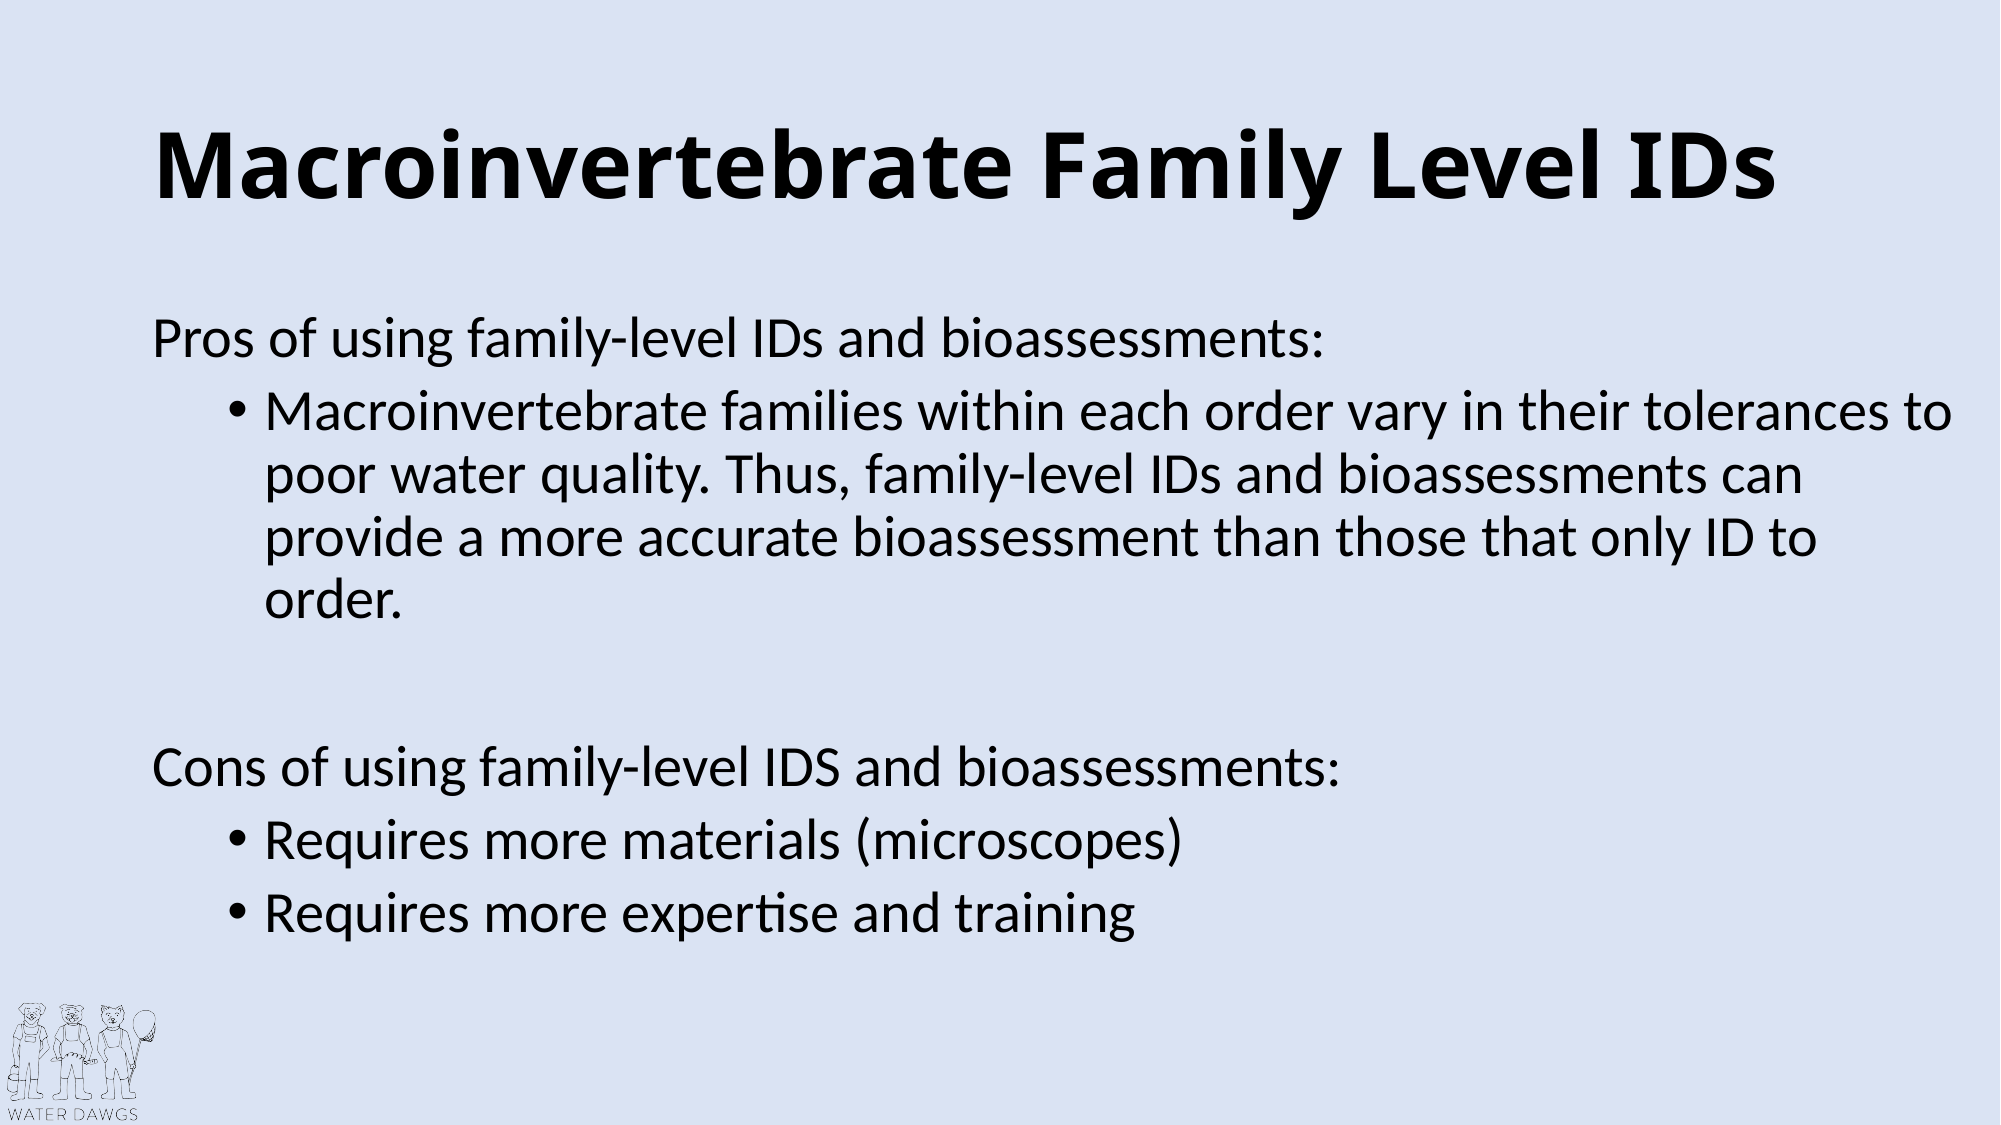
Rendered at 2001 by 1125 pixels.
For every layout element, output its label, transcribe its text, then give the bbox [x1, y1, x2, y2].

title Macroinvertebrate Family Level IDs [137, 59, 1863, 278]
picture [0, 967, 172, 1125]
list Pros of using family-level IDs and bioassessments: Macroinvertebrate families within each order vary in their tolerances to poor water quality. Thus, family-level IDs and bioassessments can provide a more accurate bioassessment than those that only ID to order. Cons of using family-level IDS and bioassessments: Requires more materials (microscopes) Requires more expertise and training [137, 299, 1985, 1014]
